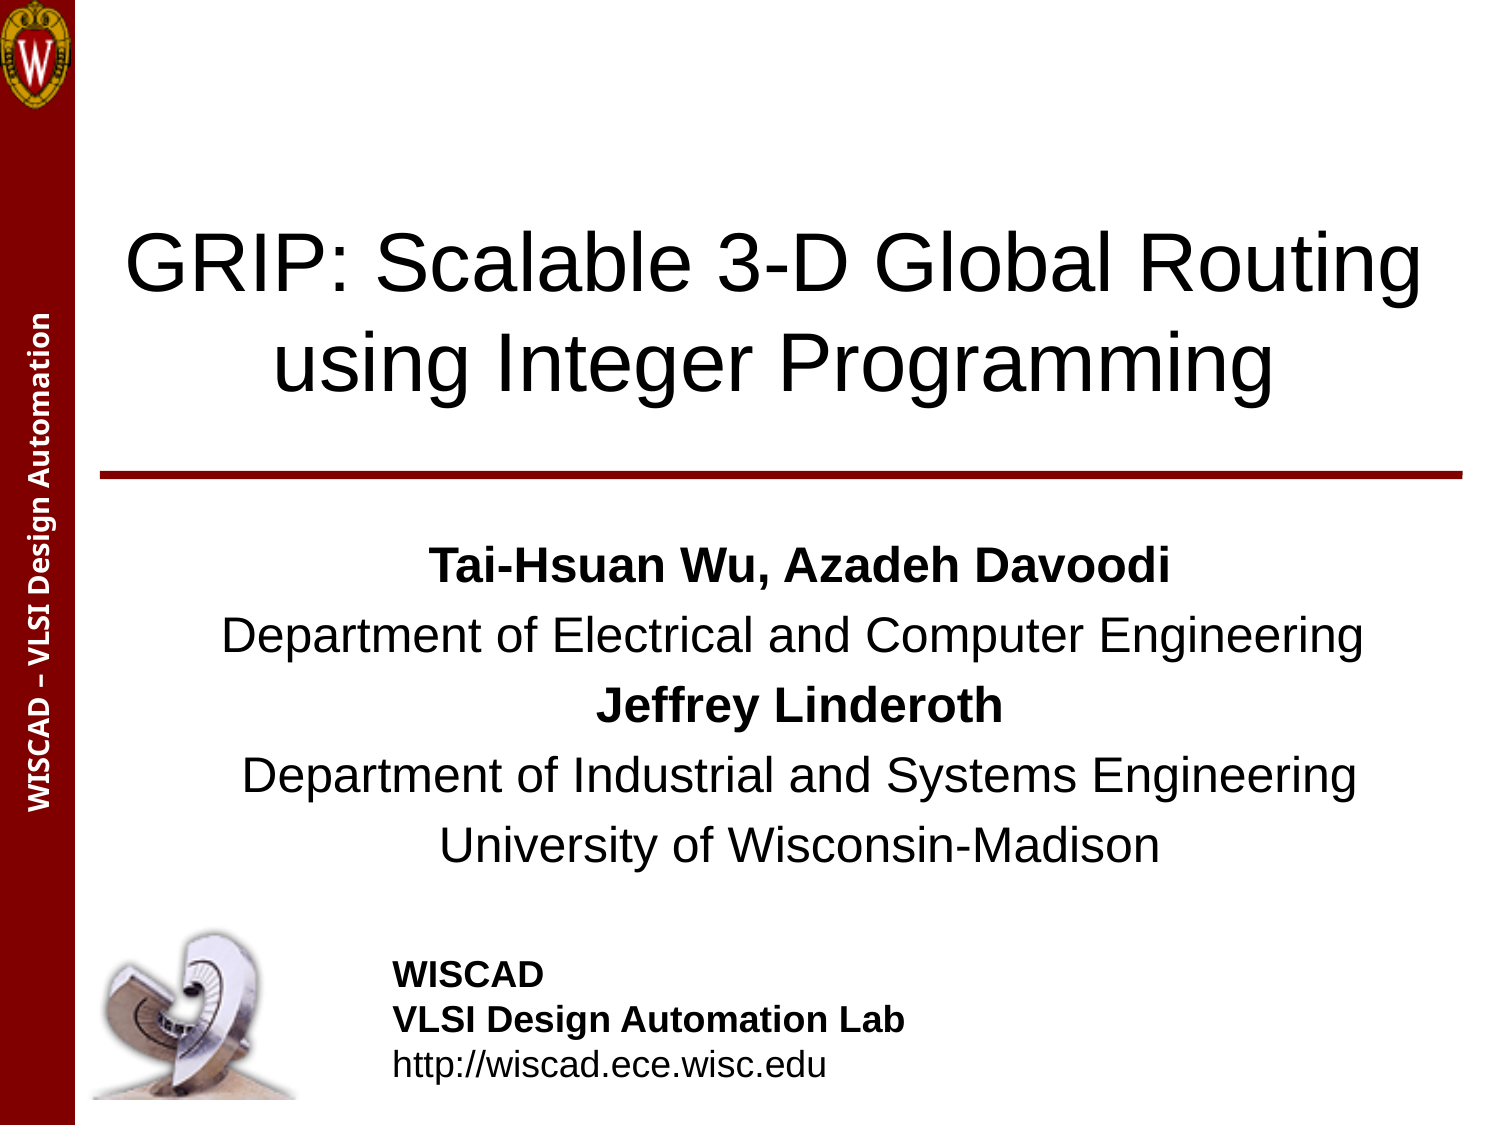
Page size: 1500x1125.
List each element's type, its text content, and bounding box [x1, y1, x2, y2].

picture [0, 0, 71, 113]
text_box WISCAD VLSI Design Automation Lab http://wiscad.ece.wisc.edu [367, 942, 922, 1093]
subtitle Tai-Hsuan Wu, Azadeh Davoodi Department of Electrical and Computer Engineering Jeffrey Linderoth Department of Industrial and Systems Engineering University of Wisconsin-Madison [199, 524, 1401, 963]
title GRIP: Scalable 3-D Global Routing using Integer Programming [74, 187, 1476, 429]
picture [62, 918, 301, 1101]
